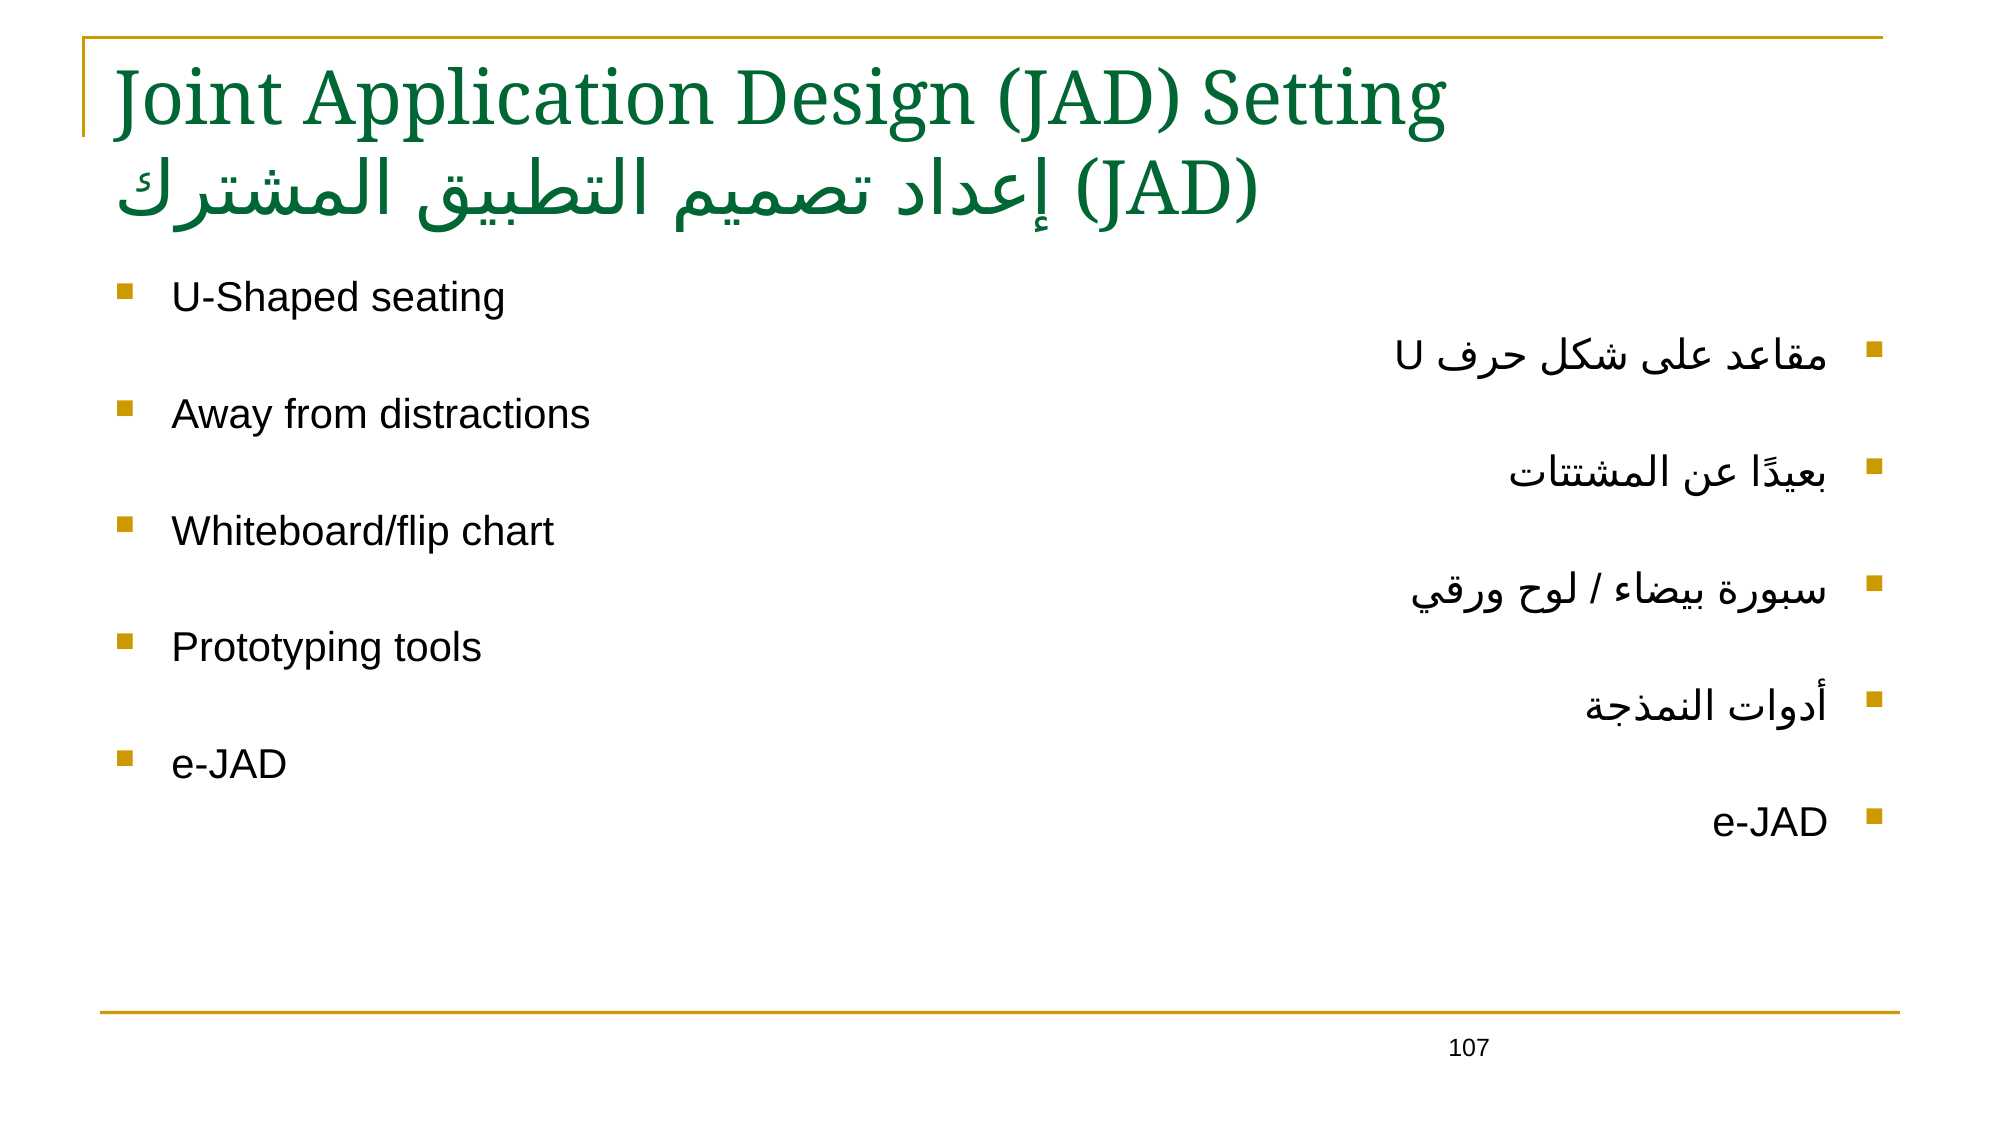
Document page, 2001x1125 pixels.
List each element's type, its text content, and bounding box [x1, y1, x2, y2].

title Joint Application Design (JAD) Setting إعداد تصميم التطبيق المشترك (JAD) [99, 45, 1900, 233]
list U-Shaped seating مقاعد على شكل حرف U Away from distractions بعيدًا عن المشتتات Whiteboard/flip chart سبورة بيضاء / لوح ورقي Prototyping tools أدوات النمذجة e-JAD e-JAD [99, 262, 1900, 1006]
slide_number 107 [1433, 1024, 1900, 1100]
